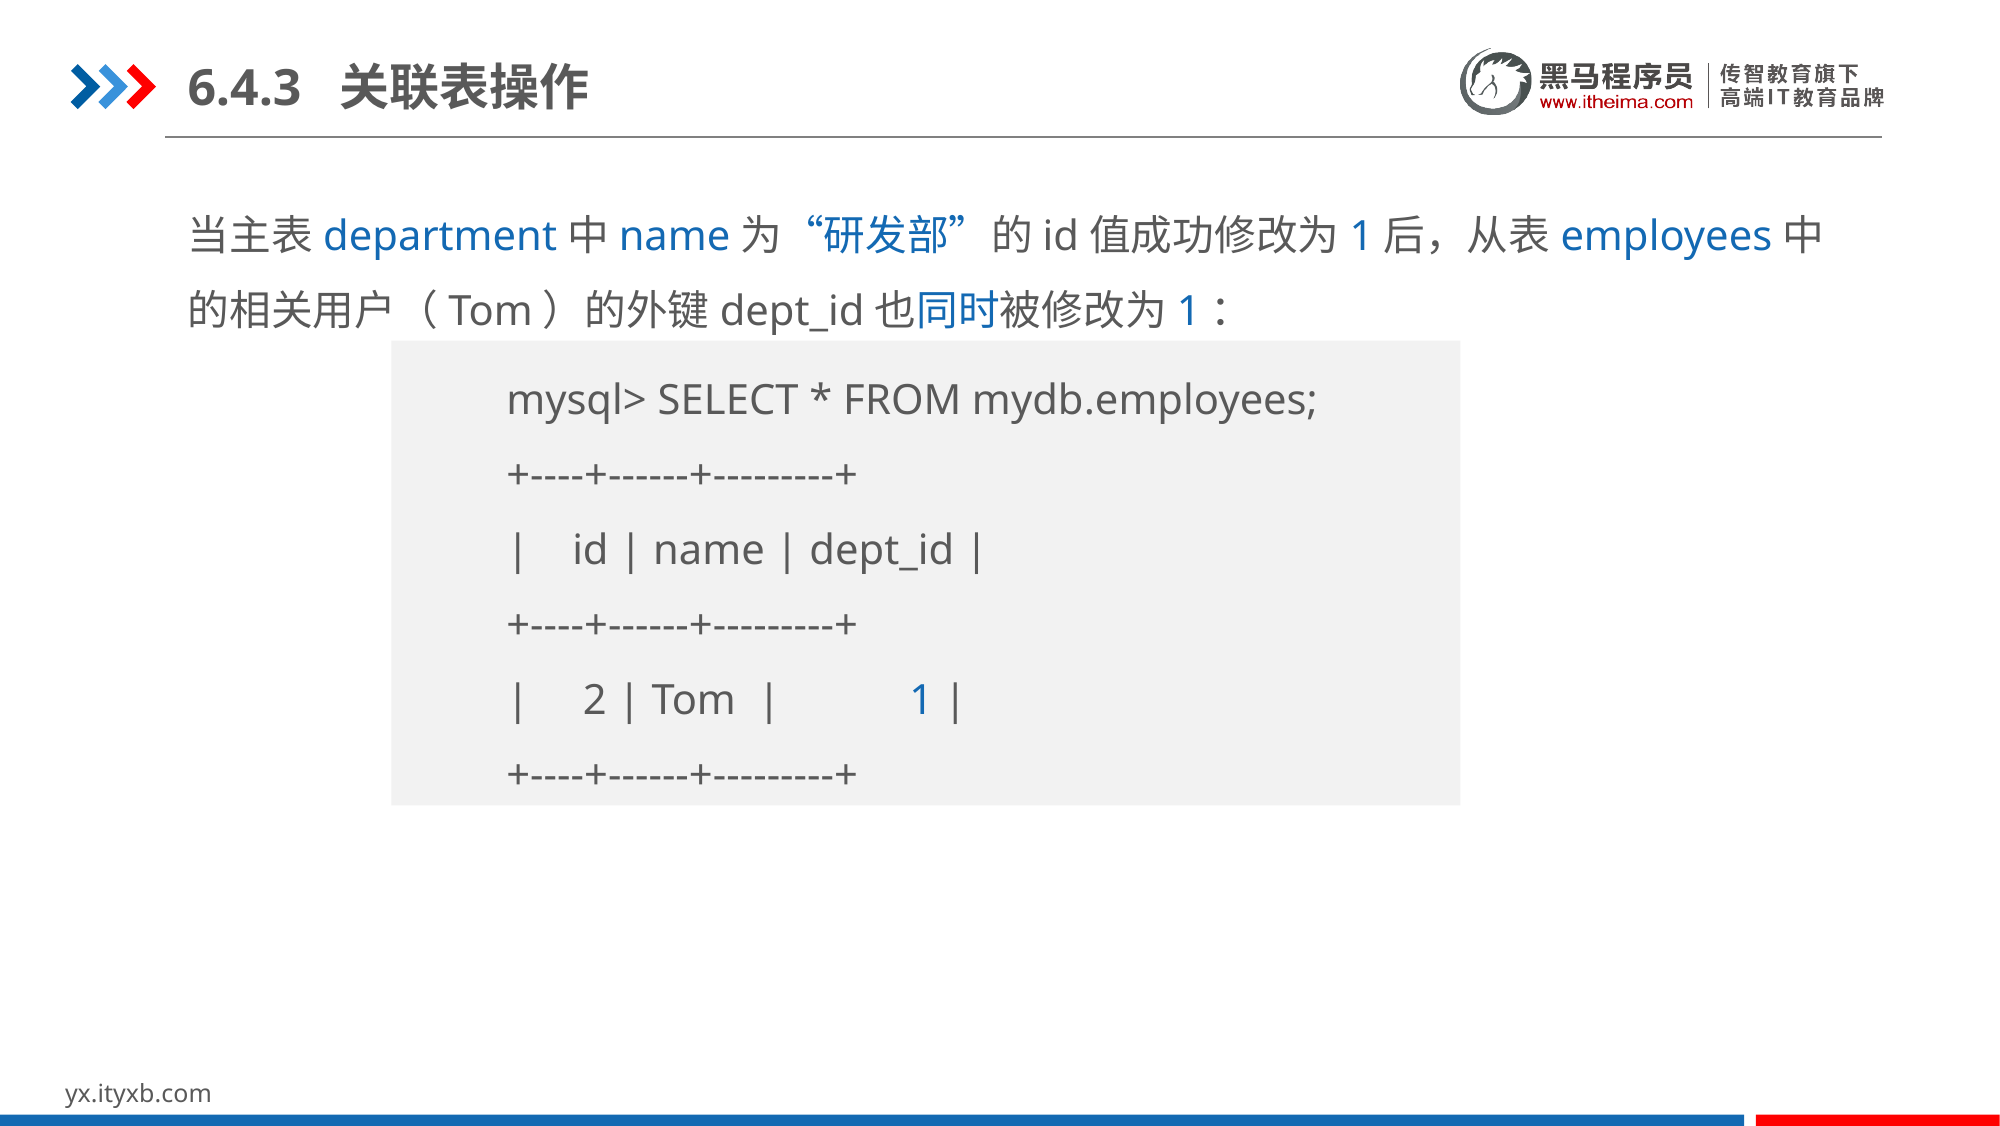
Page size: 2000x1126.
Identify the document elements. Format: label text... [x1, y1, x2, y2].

picture [1460, 48, 1887, 115]
text_box 6.4.3 关联表操作 [187, 43, 1047, 127]
text_box 当主表department中name为“研发部”的id值成功修改为1后，从表employees中的相关用户（Tom）的外键dept_id也同时被修改为1： [173, 176, 1863, 342]
text_box mysql> SELECT * FROM mydb.employees; +----+------+---------+ | id | name | dept_id | +----+------+---------+ | 2 | Tom | 1 | +----+------+---------+ [391, 340, 1461, 806]
